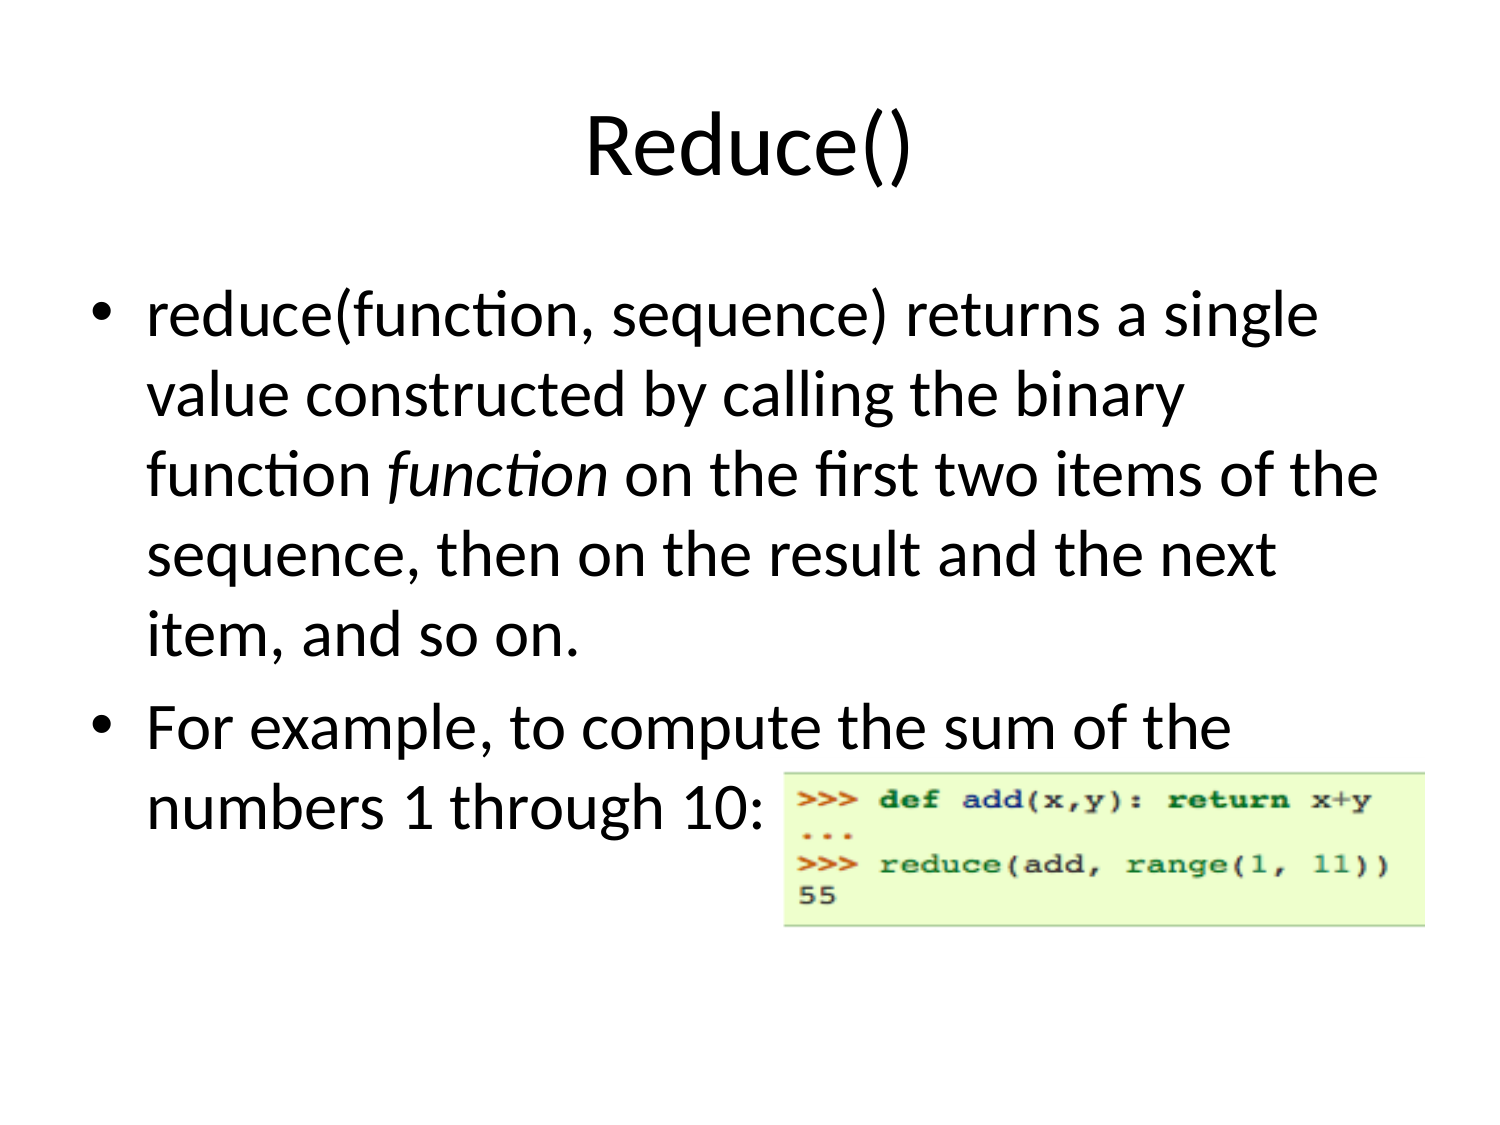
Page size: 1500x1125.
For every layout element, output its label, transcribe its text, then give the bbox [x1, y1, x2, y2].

title Reduce() [75, 45, 1425, 233]
picture [769, 755, 1426, 944]
list reduce(function, sequence) returns a single value constructed by calling the binary function function on the first two items of the sequence, then on the result and the next item, and so on. For example, to compute the sum of the numbers 1 through 10: [75, 262, 1425, 1005]
